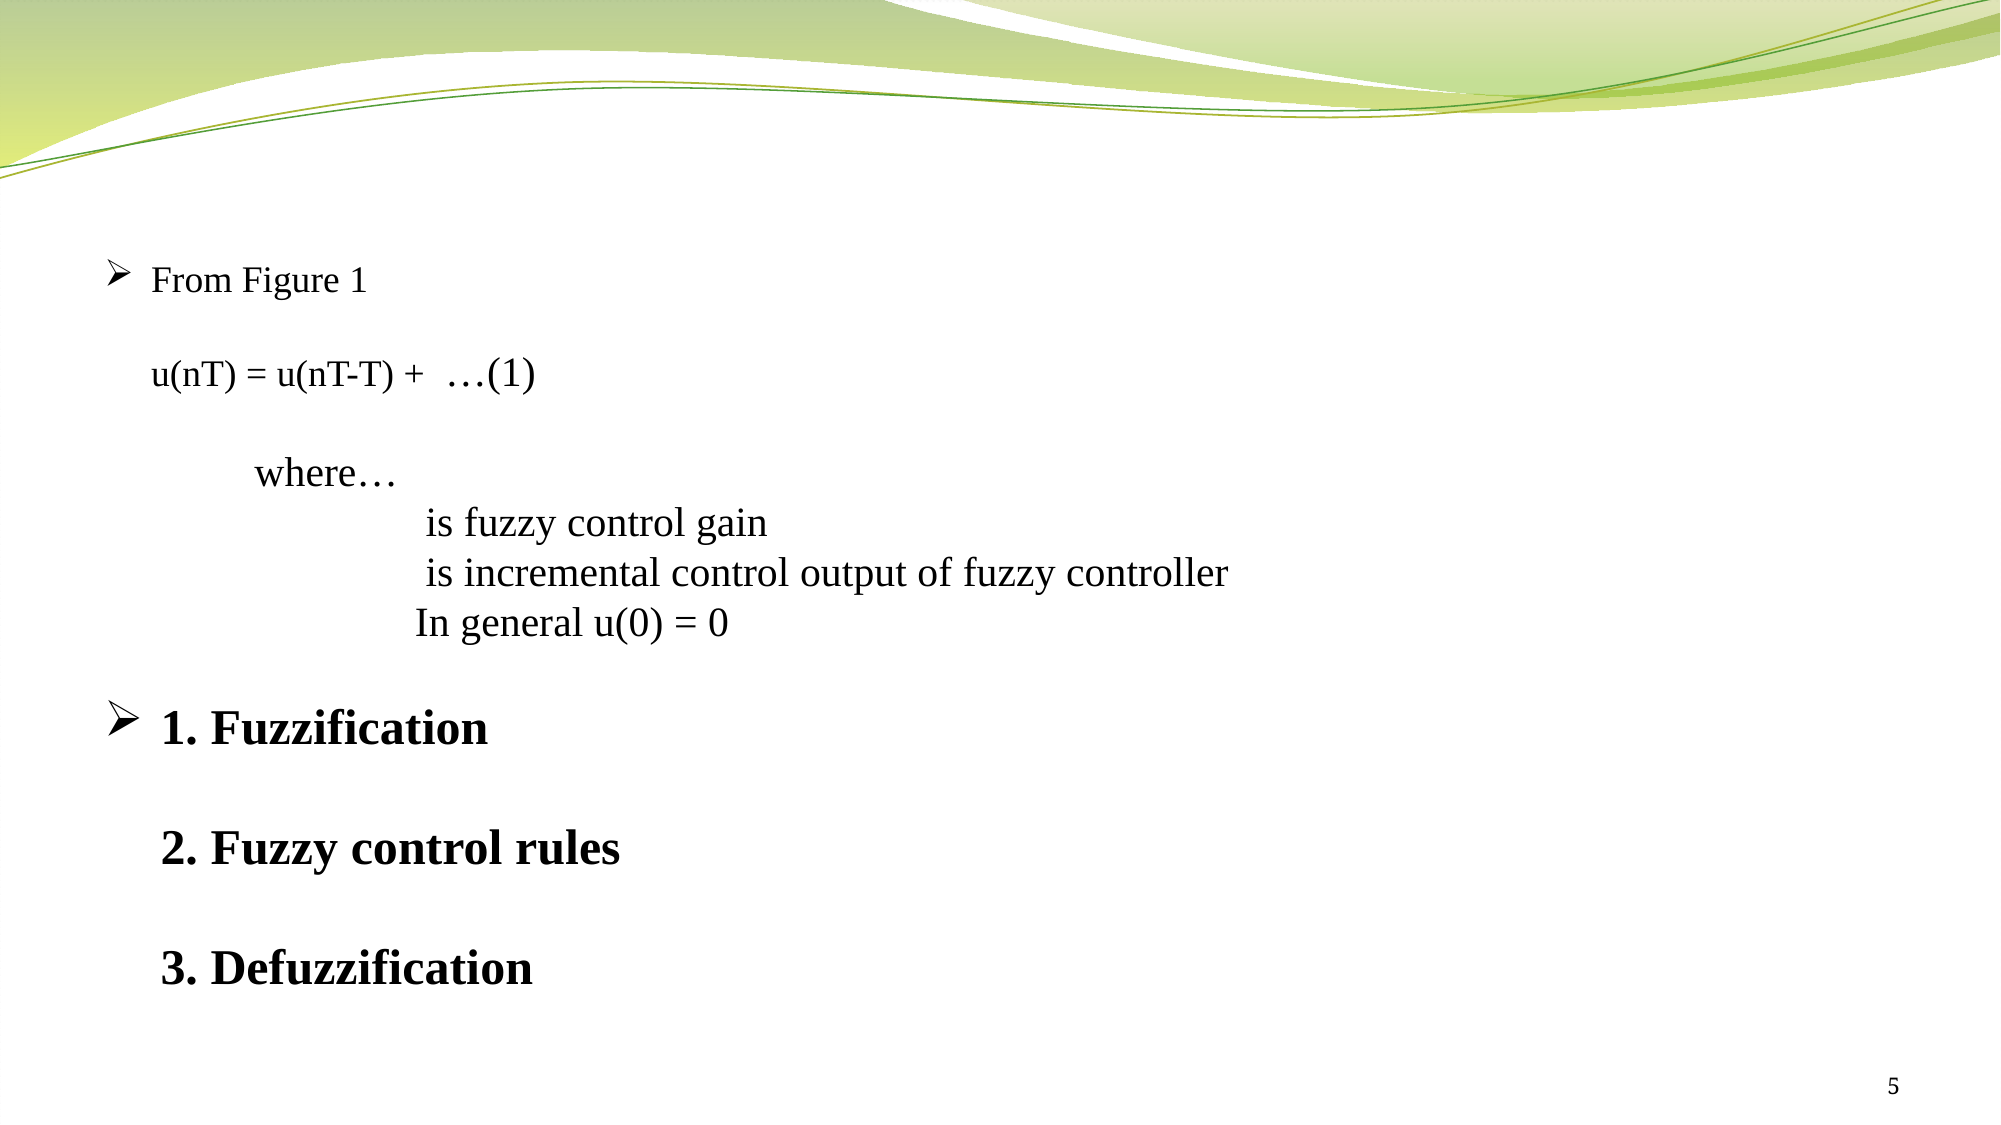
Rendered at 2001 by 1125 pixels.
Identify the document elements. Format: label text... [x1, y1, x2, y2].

slide_number 5 [1733, 1042, 1900, 1103]
